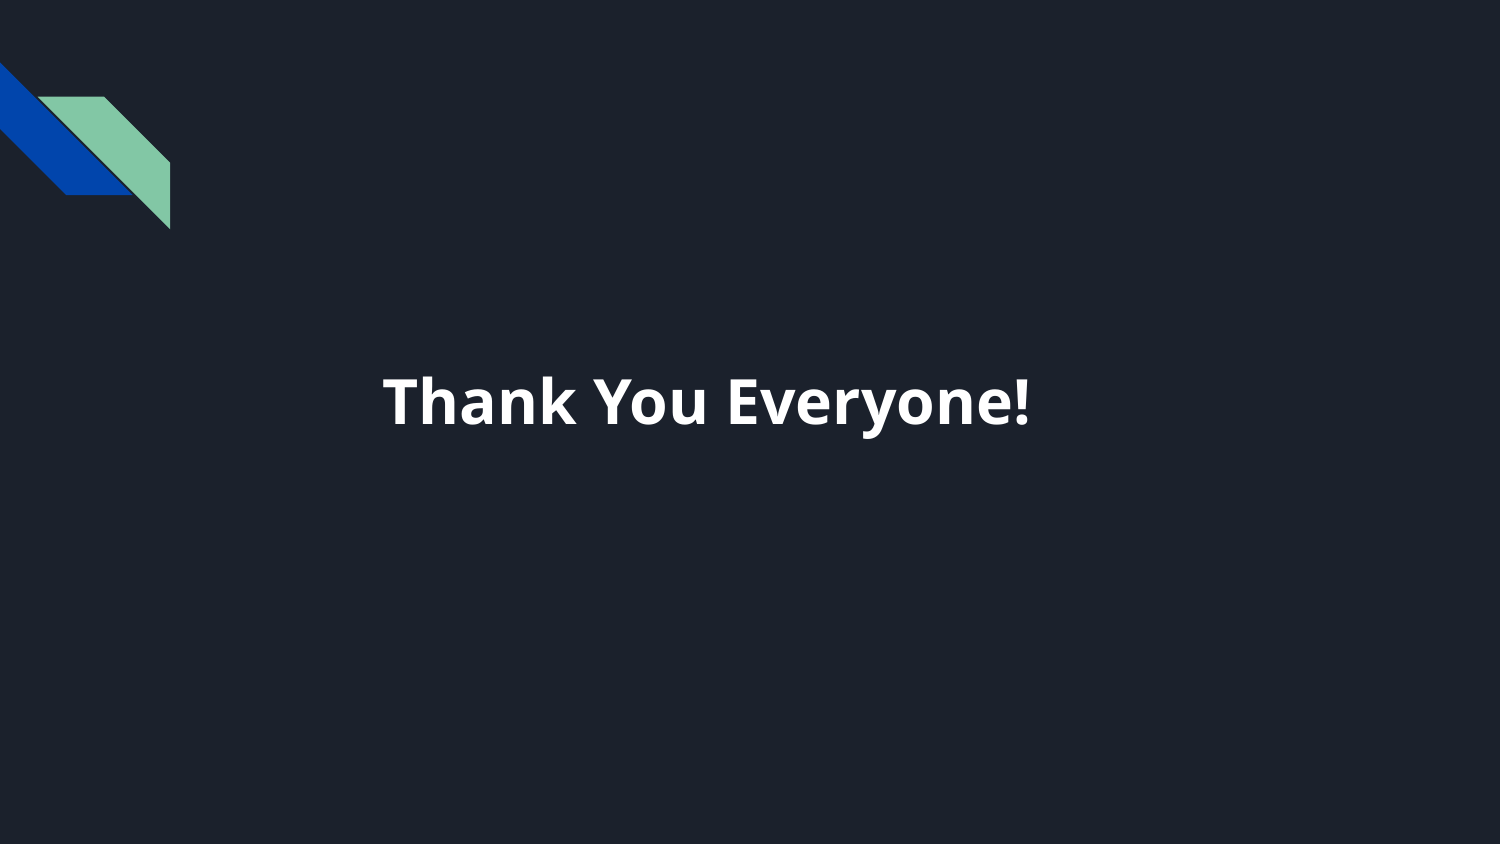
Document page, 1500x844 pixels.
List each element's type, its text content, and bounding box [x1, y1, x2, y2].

title Thank You Everyone! [367, 346, 1133, 497]
